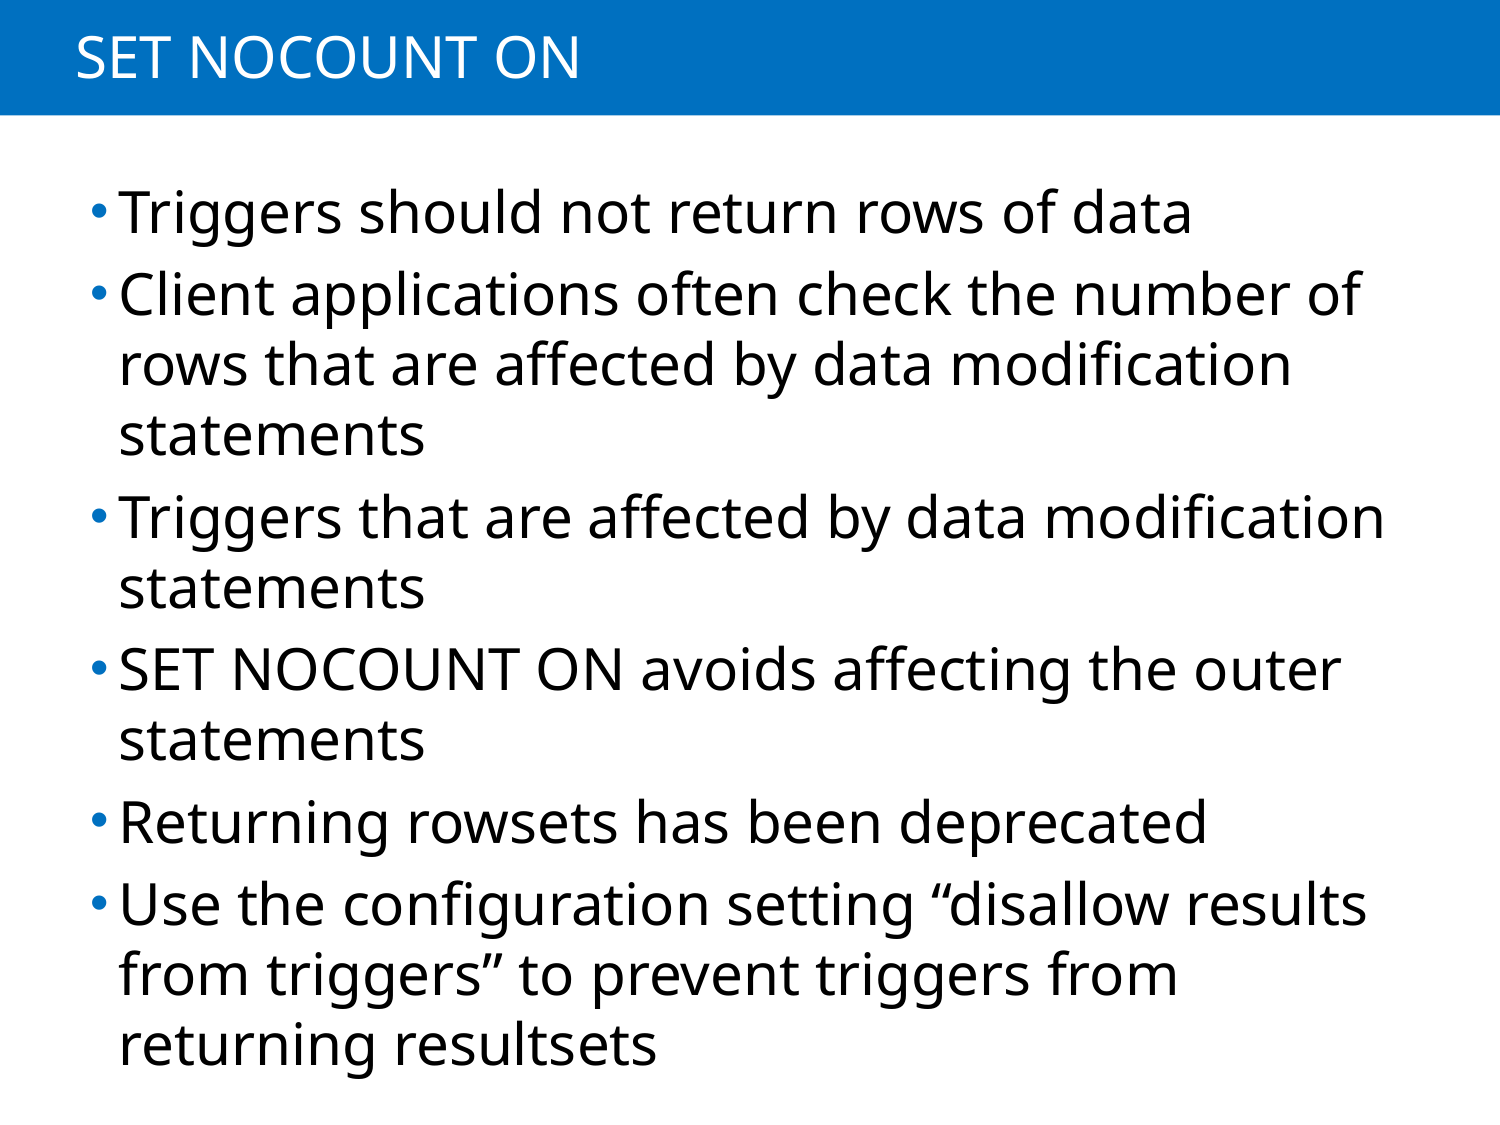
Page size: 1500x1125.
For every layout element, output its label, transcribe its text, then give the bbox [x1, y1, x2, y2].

title SET NOCOUNT ON [75, 0, 1351, 122]
text_box Triggers should not return rows of data Client applications often check the number of rows that are affected by data modification statements Triggers that are affected by data modification statements SET NOCOUNT ON avoids affecting the outer statements Returning rowsets has been deprecated Use the configuration setting “disallow results from triggers” to prevent triggers from returning resultsets [75, 167, 1408, 1012]
